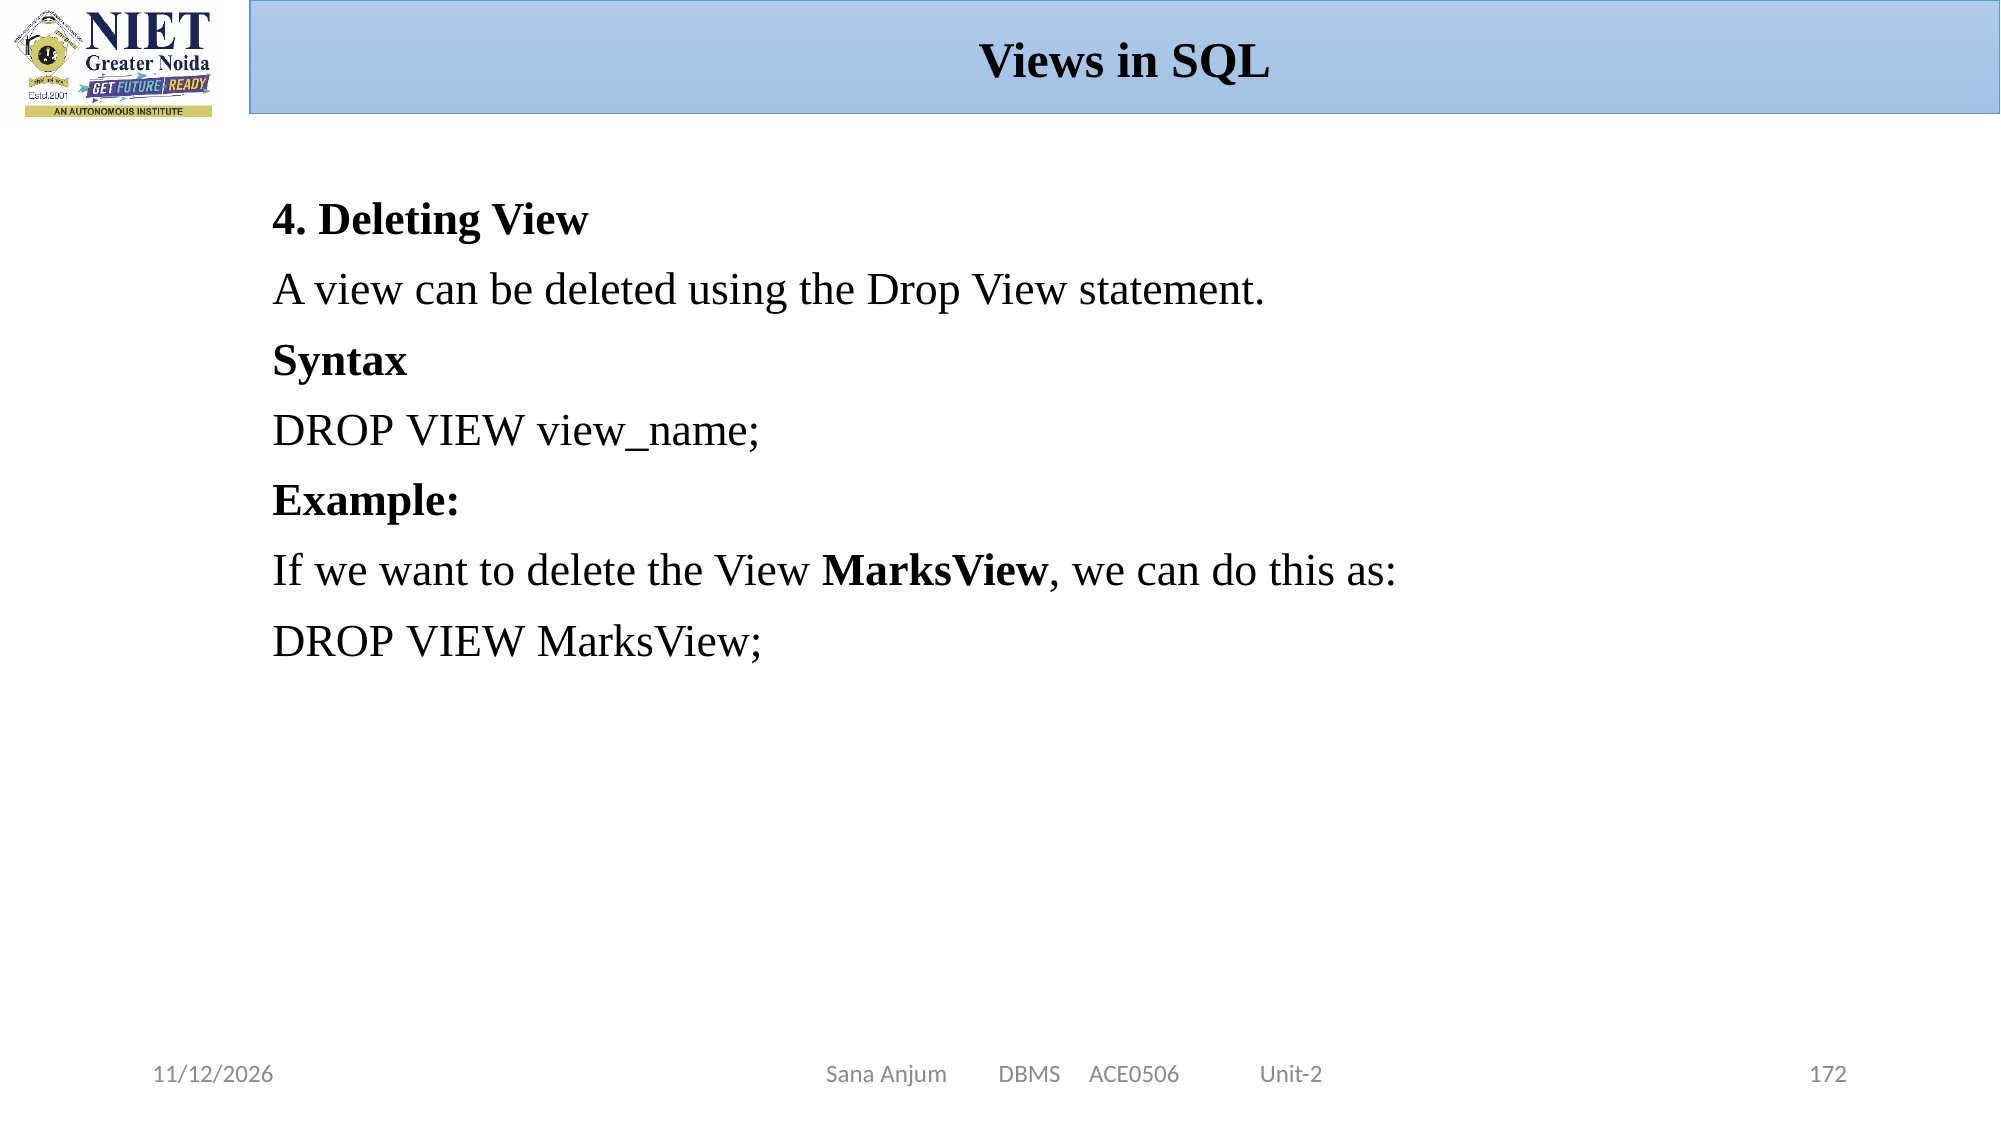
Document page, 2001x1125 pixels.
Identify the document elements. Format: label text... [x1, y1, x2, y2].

picture [0, 0, 225, 128]
text_box Views in SQL [249, 0, 2000, 114]
slide_number 172 [1412, 1042, 1863, 1103]
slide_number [137, 1042, 588, 1103]
list 4. Deleting View A view can be deleted using the Drop View statement. Syntax DROP VIEW view_name; Example: If we want to delete the View MarksView, we can do this as: DROP VIEW MarksView; [257, 187, 1885, 1050]
footer Sana Anjum DBMS ACE0506 Unit-2 [662, 1042, 1412, 1103]
